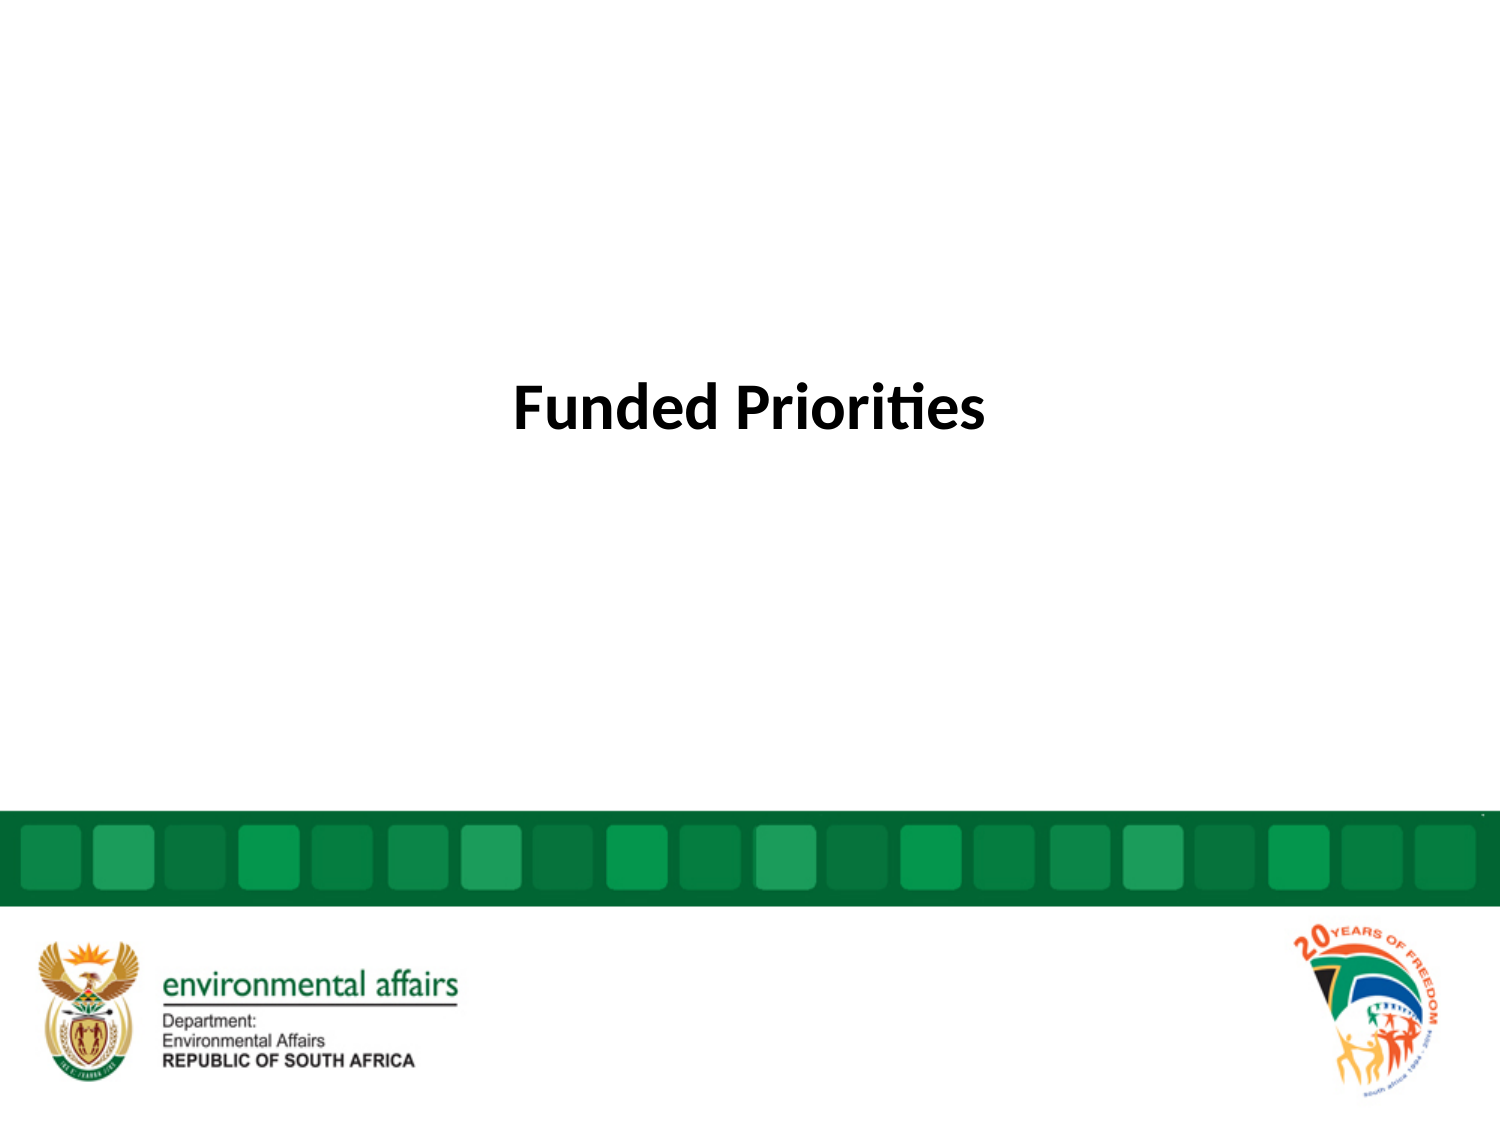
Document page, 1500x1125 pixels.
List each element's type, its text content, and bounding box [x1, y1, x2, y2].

picture [0, 0, 1500, 1125]
list Funded Priorities [75, 262, 1425, 492]
